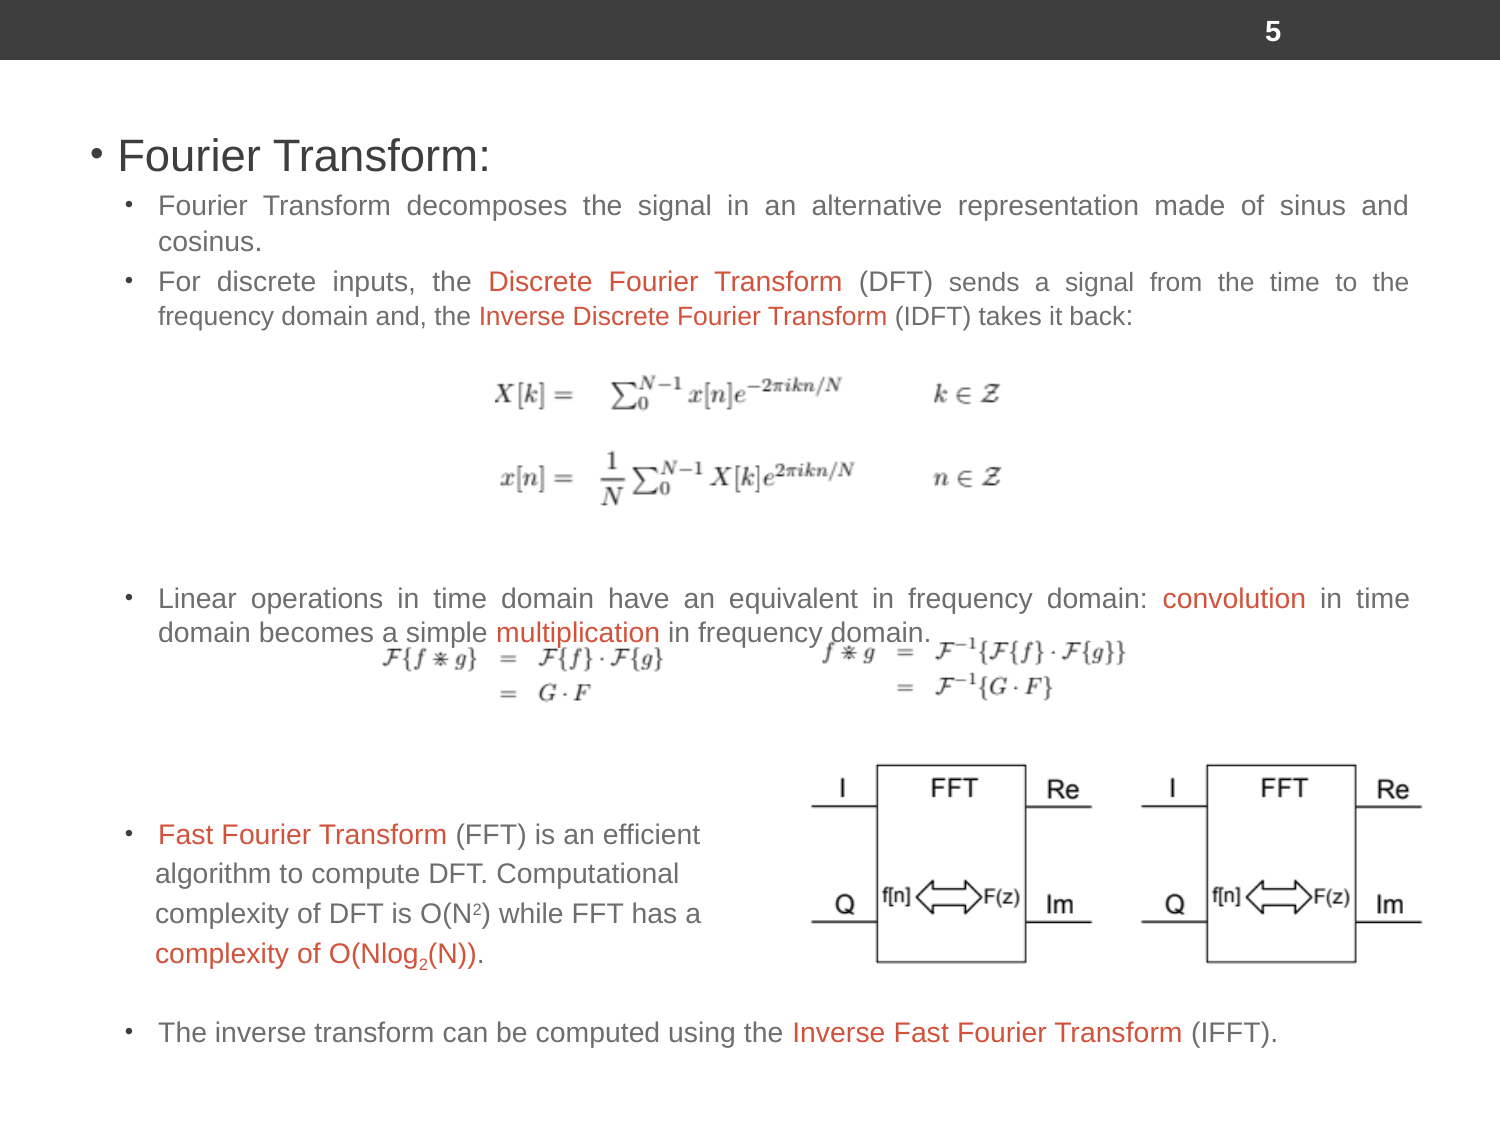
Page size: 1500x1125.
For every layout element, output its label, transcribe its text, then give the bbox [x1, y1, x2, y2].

picture [1137, 758, 1426, 969]
slide_number 5 [1250, 3, 1425, 57]
picture [807, 758, 1095, 969]
list Fourier Transform: Fourier Transform decomposes the signal in an alternative representation made of sinus and cosinus. For discrete inputs, the Discrete Fourier Transform (DFT) sends a signal from the time to the frequency domain and, the Inverse Discrete Fourier Transform (IDFT) takes it back: Linear operations in time domain have an equivalent in frequency domain: convolution in time domain becomes a simple multiplication in frequency domain. Fast Fourier Transform (FFT) is an efficient algorithm to compute DFT. Computational complexity of DFT is O(N2) while FFT has a complexity of O(Nlog2(N)). The inverse transform can be computed using the Inverse Fast Fourier Transform (IFFT). [75, 118, 1425, 1063]
picture [494, 369, 1006, 510]
picture [815, 633, 1131, 717]
picture [369, 633, 685, 717]
